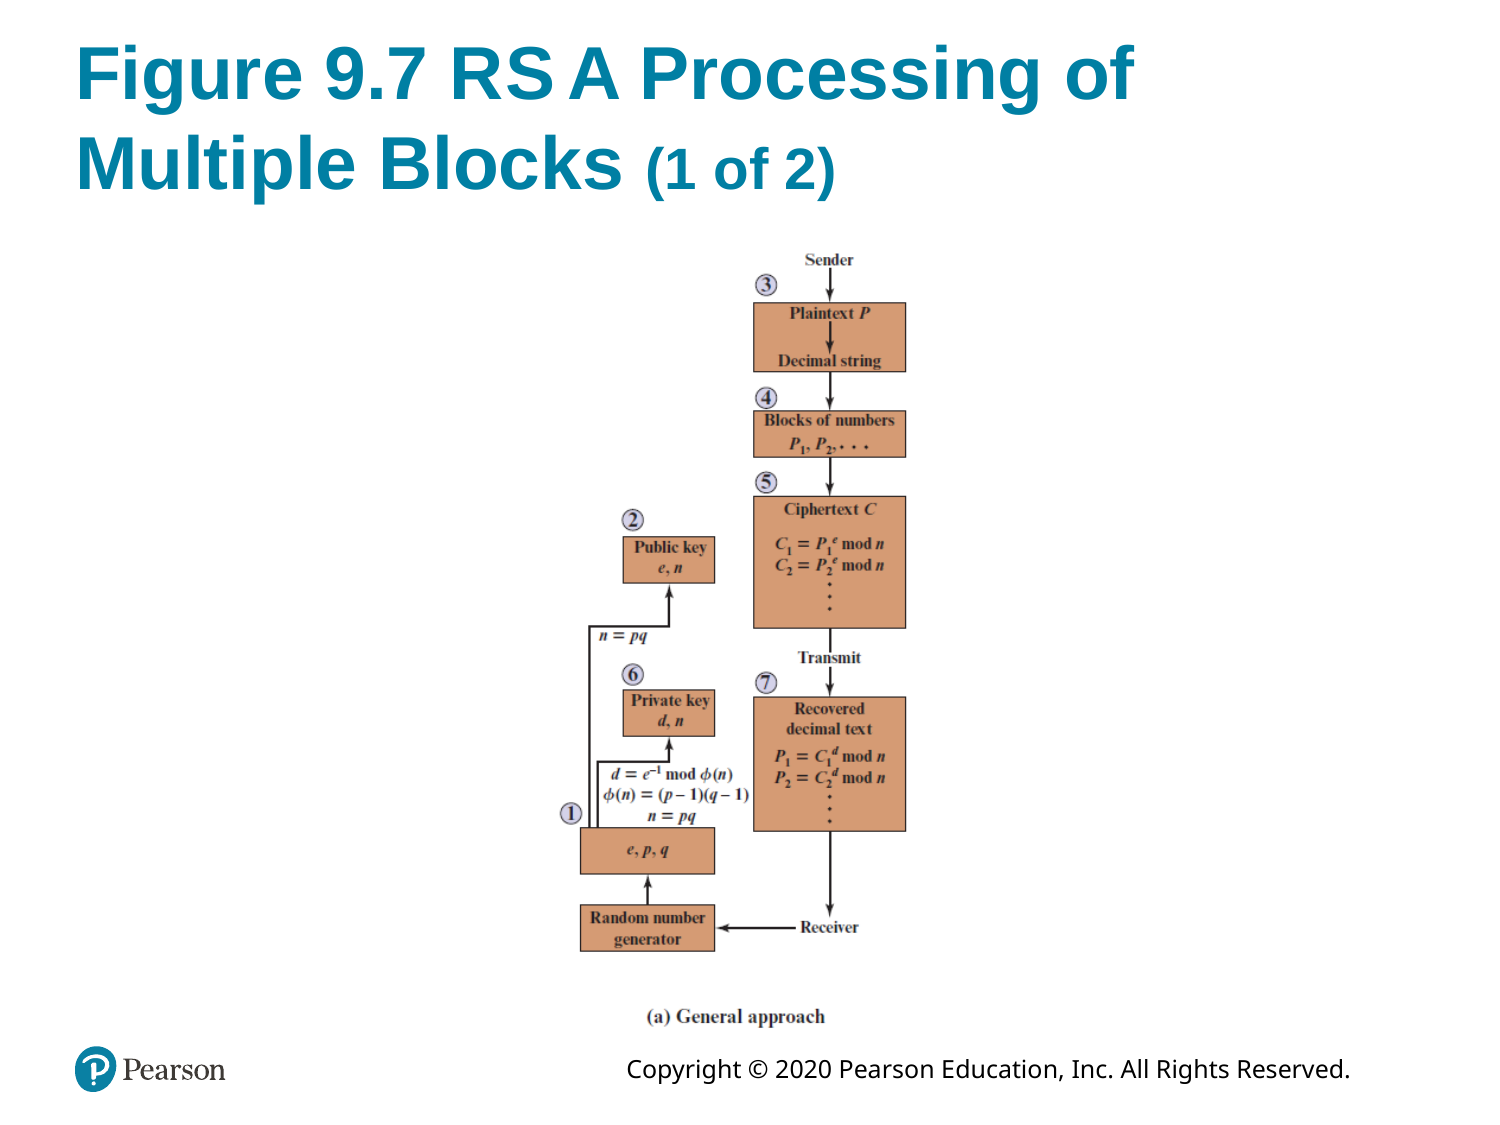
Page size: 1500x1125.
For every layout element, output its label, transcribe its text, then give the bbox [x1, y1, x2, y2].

title Figure 9.7 R S A Processing of Multiple Blocks (1 of 2) [75, 17, 1425, 205]
picture [547, 237, 931, 1035]
